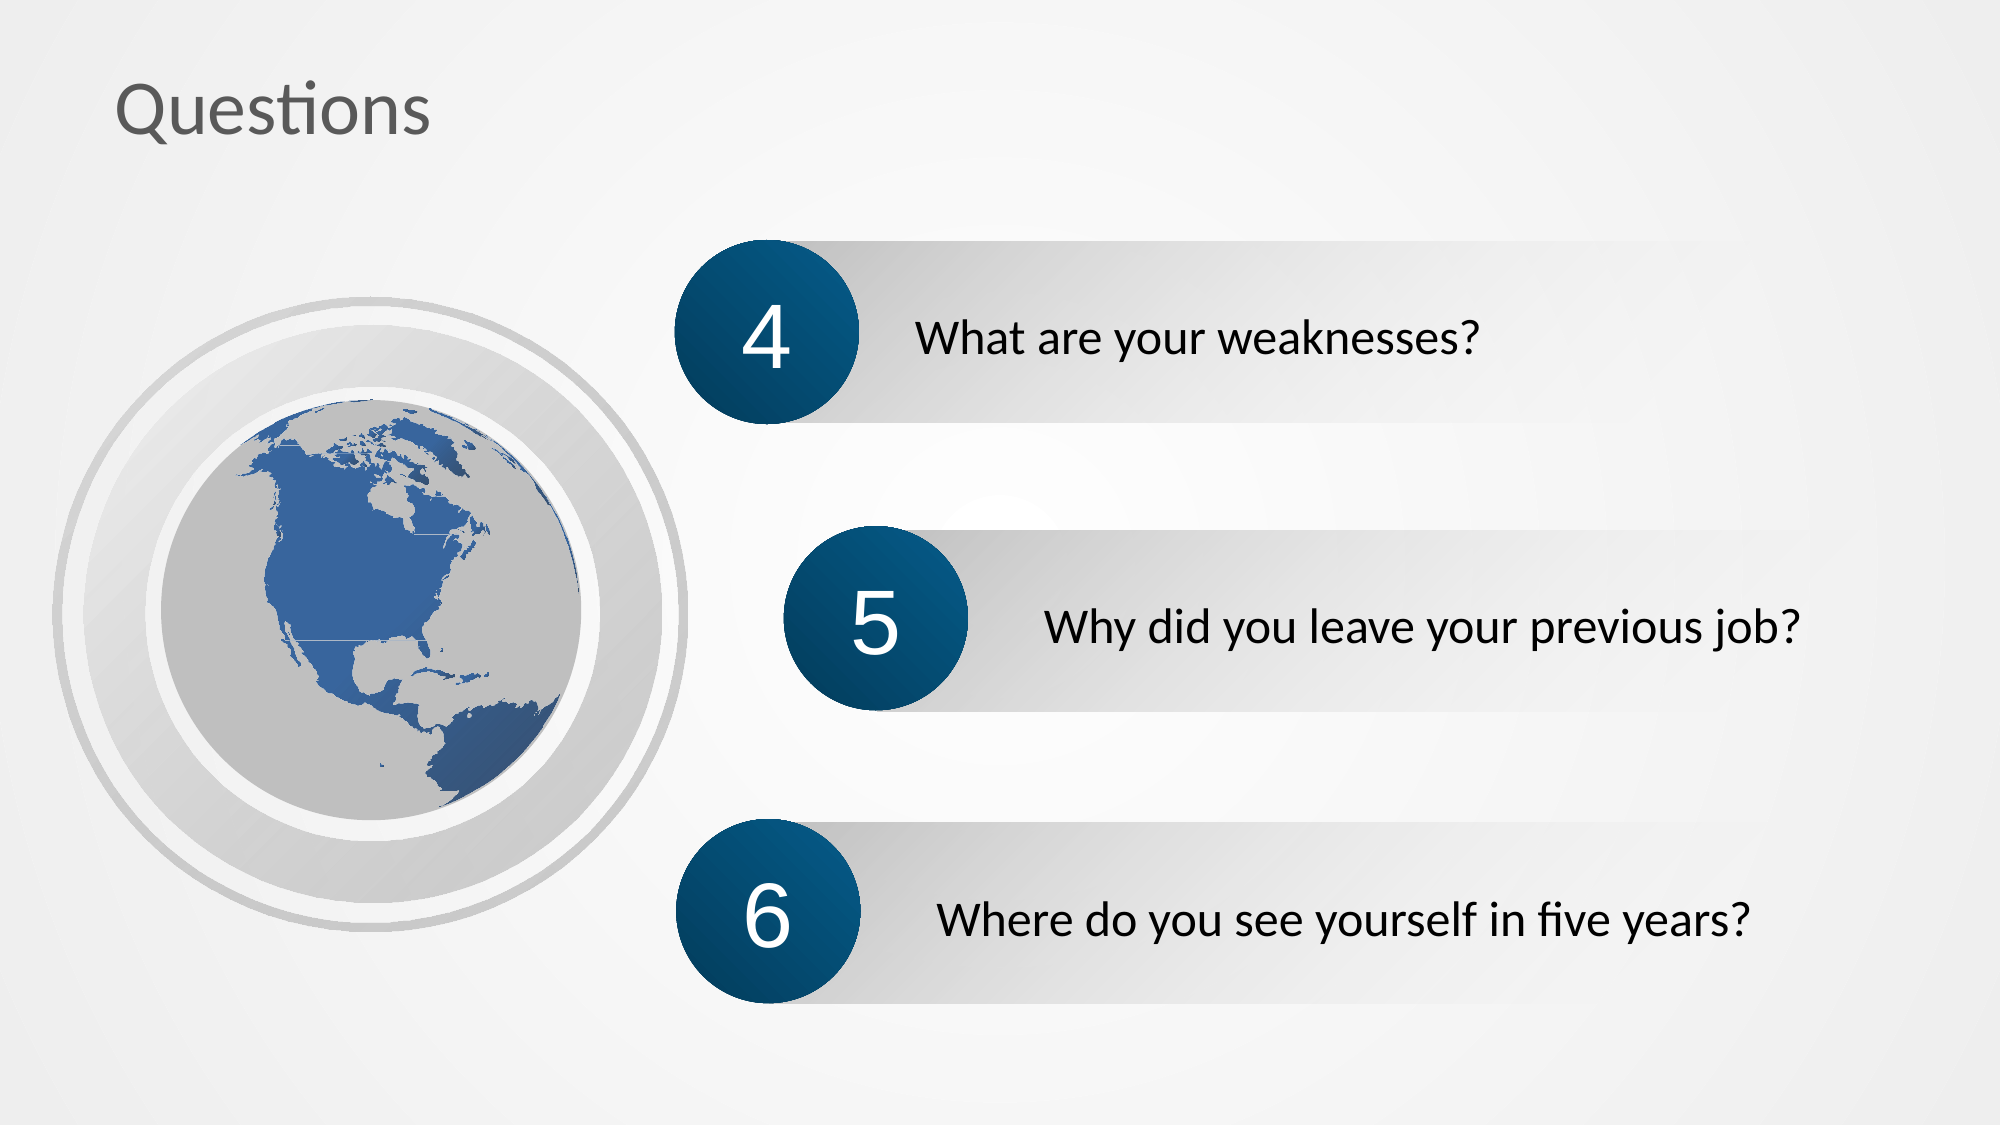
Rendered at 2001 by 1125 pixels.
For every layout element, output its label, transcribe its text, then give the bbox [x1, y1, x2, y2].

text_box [675, 818, 1831, 1005]
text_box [235, 399, 579, 807]
text_box [319, 816, 423, 823]
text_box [783, 525, 1938, 712]
text_box [81, 322, 664, 905]
title Questions [99, 45, 1900, 163]
text_box [158, 451, 230, 769]
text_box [674, 239, 1841, 425]
text_box [50, 294, 690, 934]
